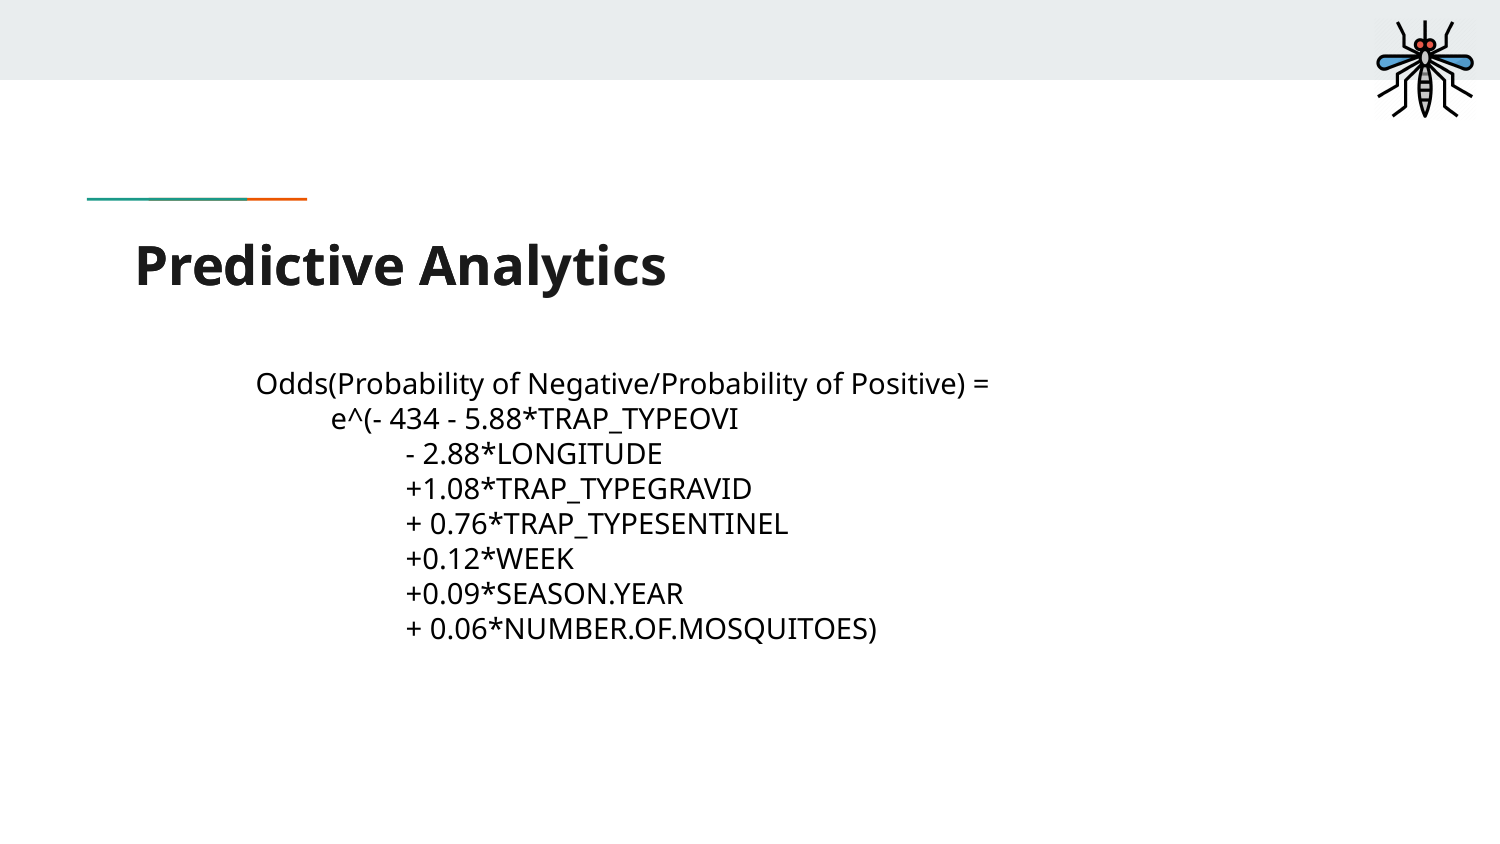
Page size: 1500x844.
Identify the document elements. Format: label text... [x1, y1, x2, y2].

picture [1373, 17, 1477, 121]
list Odds(Probability of Negative/Probability of Positive) = e^(- 434 - 5.88*TRAP_TYPEOVI - 2.88*LONGITUDE +1.08*TRAP_TYPEGRAVID + 0.76*TRAP_TYPESENTINEL +0.12*WEEK +0.09*SEASON.YEAR + 0.06*NUMBER.OF.MOSQUITOES) [240, 350, 1124, 673]
title Predictive Analytics [119, 216, 1381, 305]
